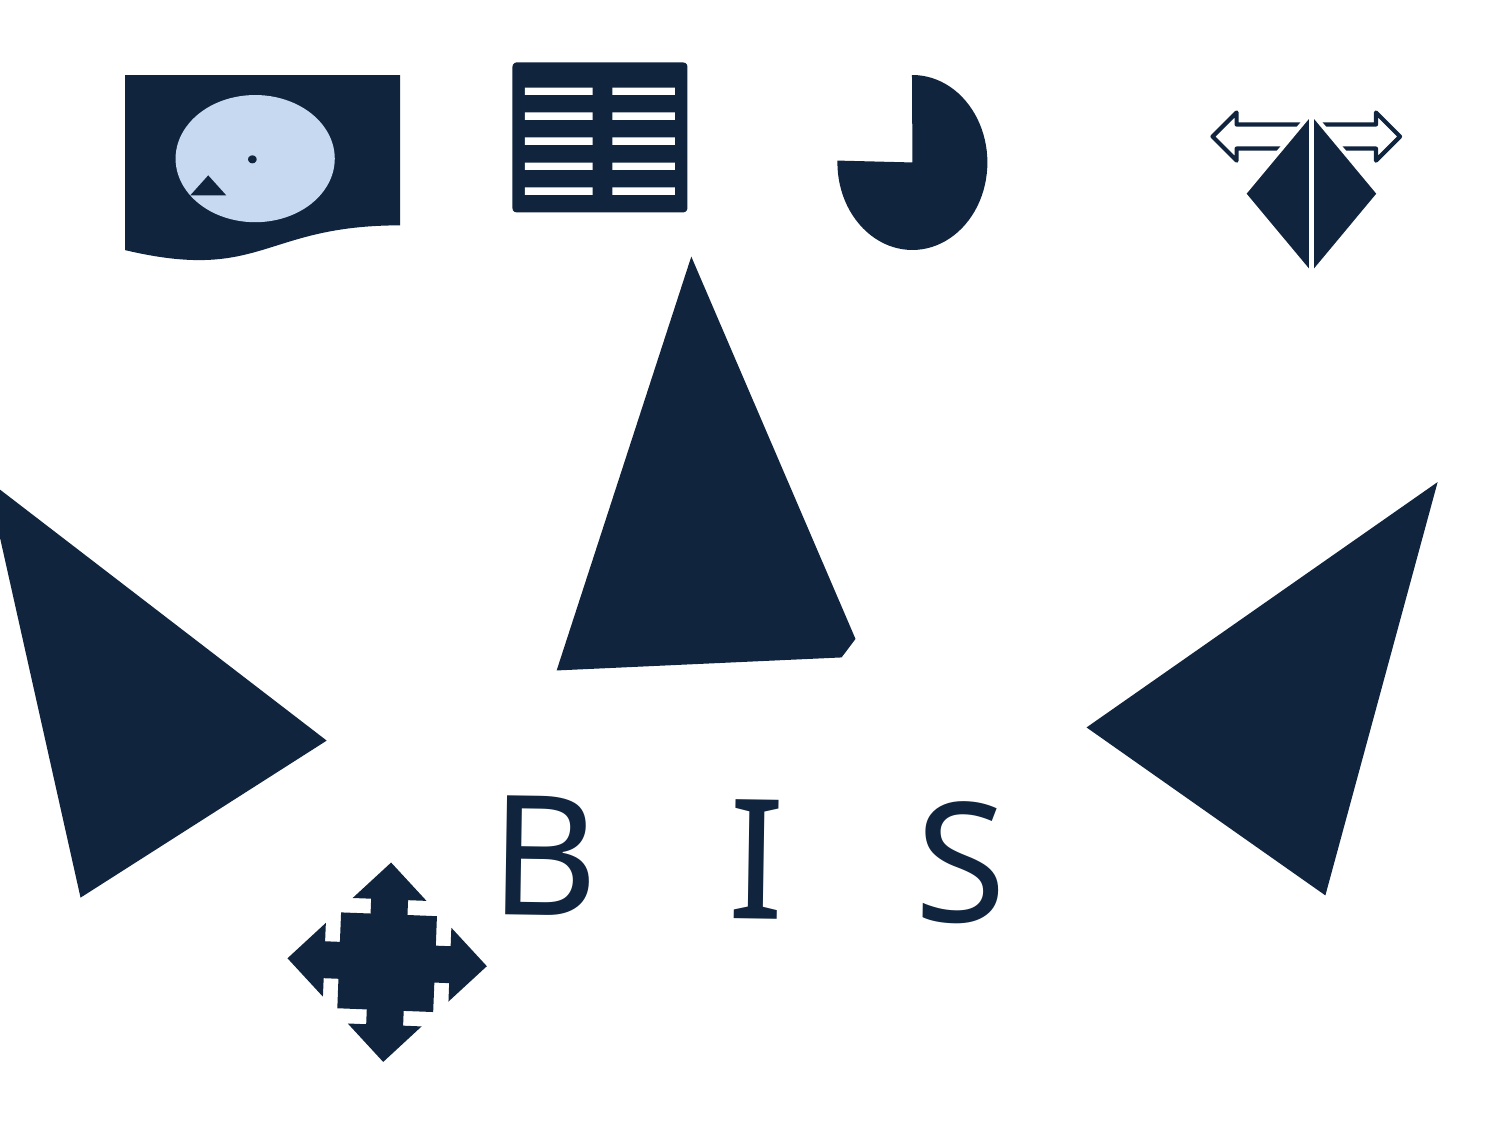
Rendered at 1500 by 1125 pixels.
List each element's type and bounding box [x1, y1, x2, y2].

text_box [406, 985, 450, 1037]
text_box [512, 62, 688, 213]
text_box [0, 222, 1469, 962]
text_box [1212, 112, 1401, 276]
text_box [296, 971, 485, 1065]
text_box [124, 74, 401, 220]
text_box [323, 981, 364, 1023]
text_box [835, 72, 990, 220]
